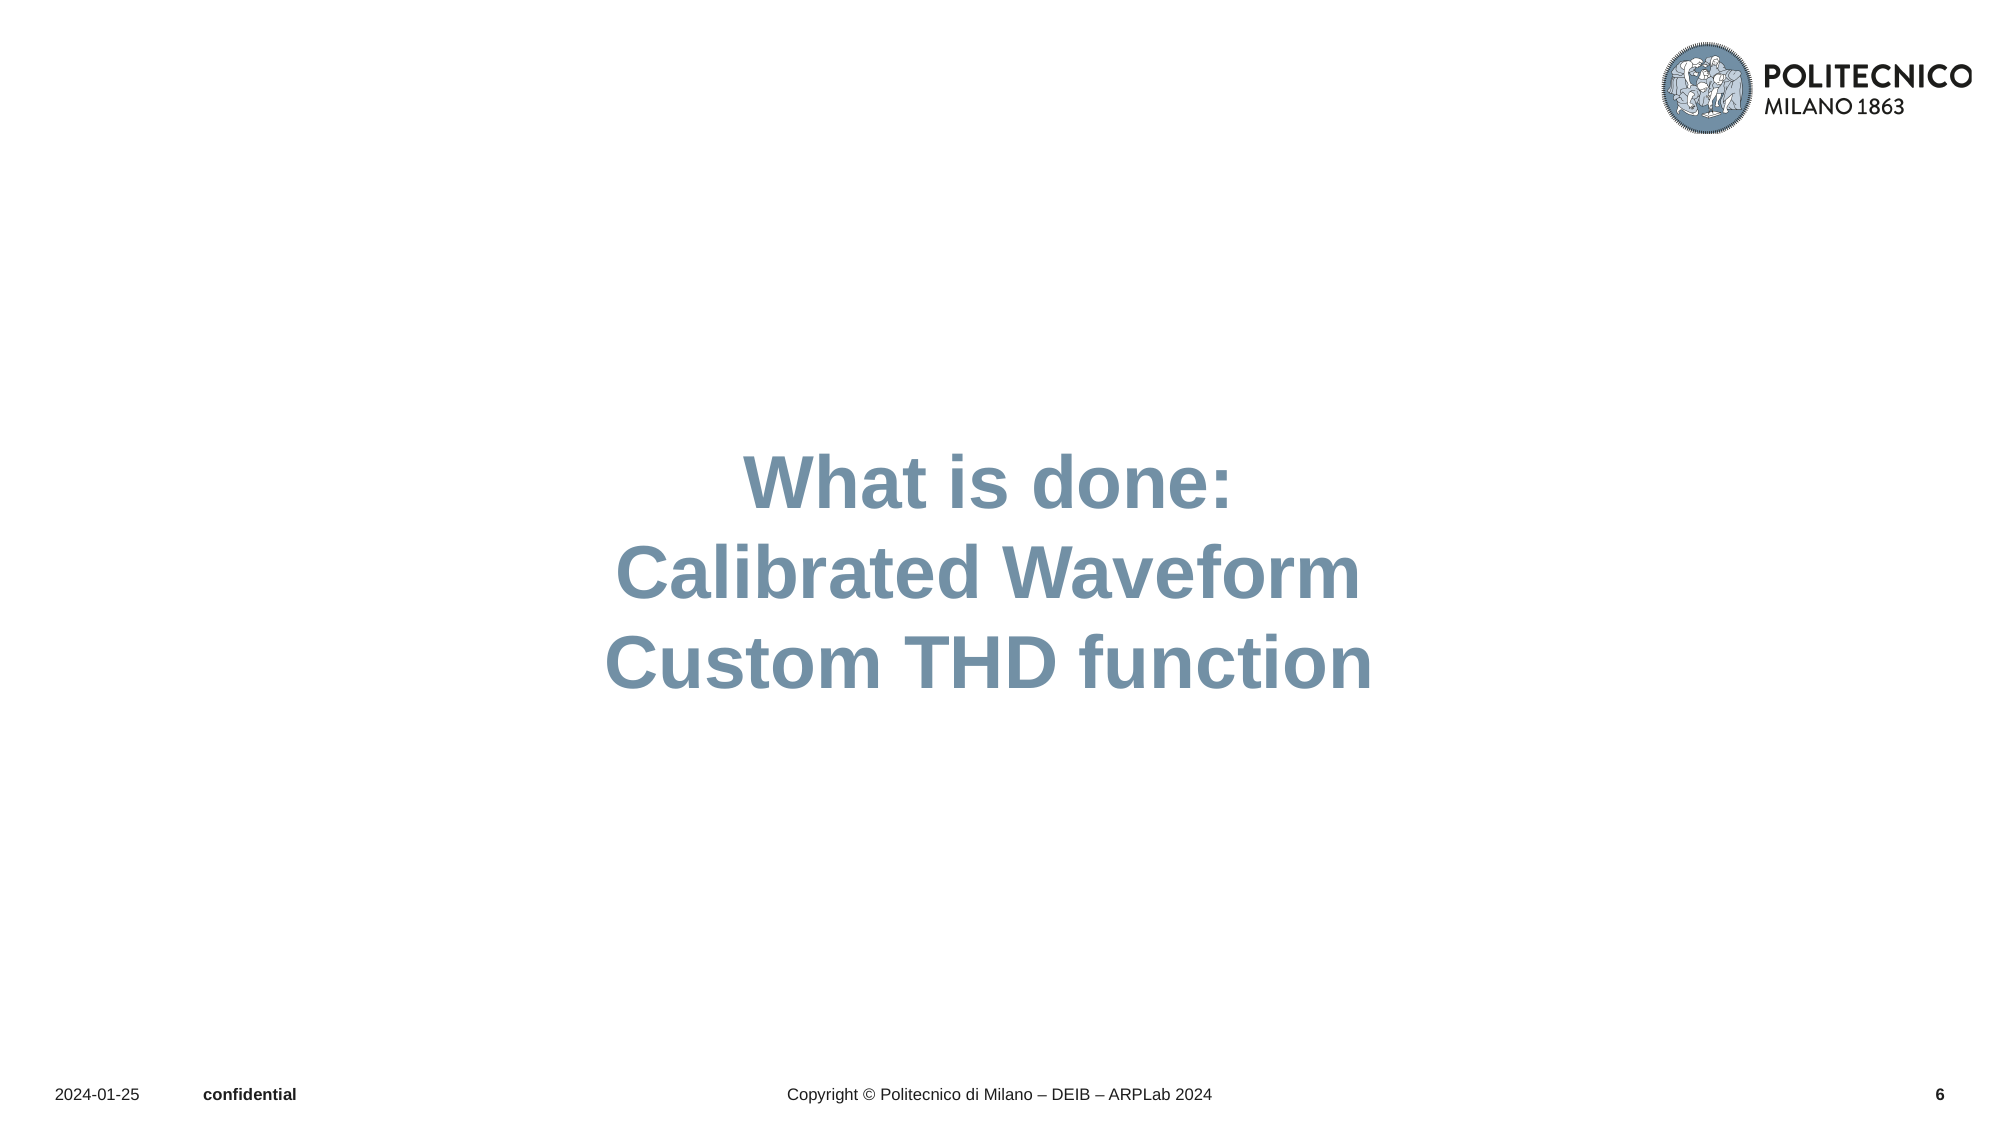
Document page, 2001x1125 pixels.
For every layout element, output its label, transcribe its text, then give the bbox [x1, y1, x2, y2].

title What is done: Calibrated Waveform Custom THD function [73, 248, 1927, 705]
